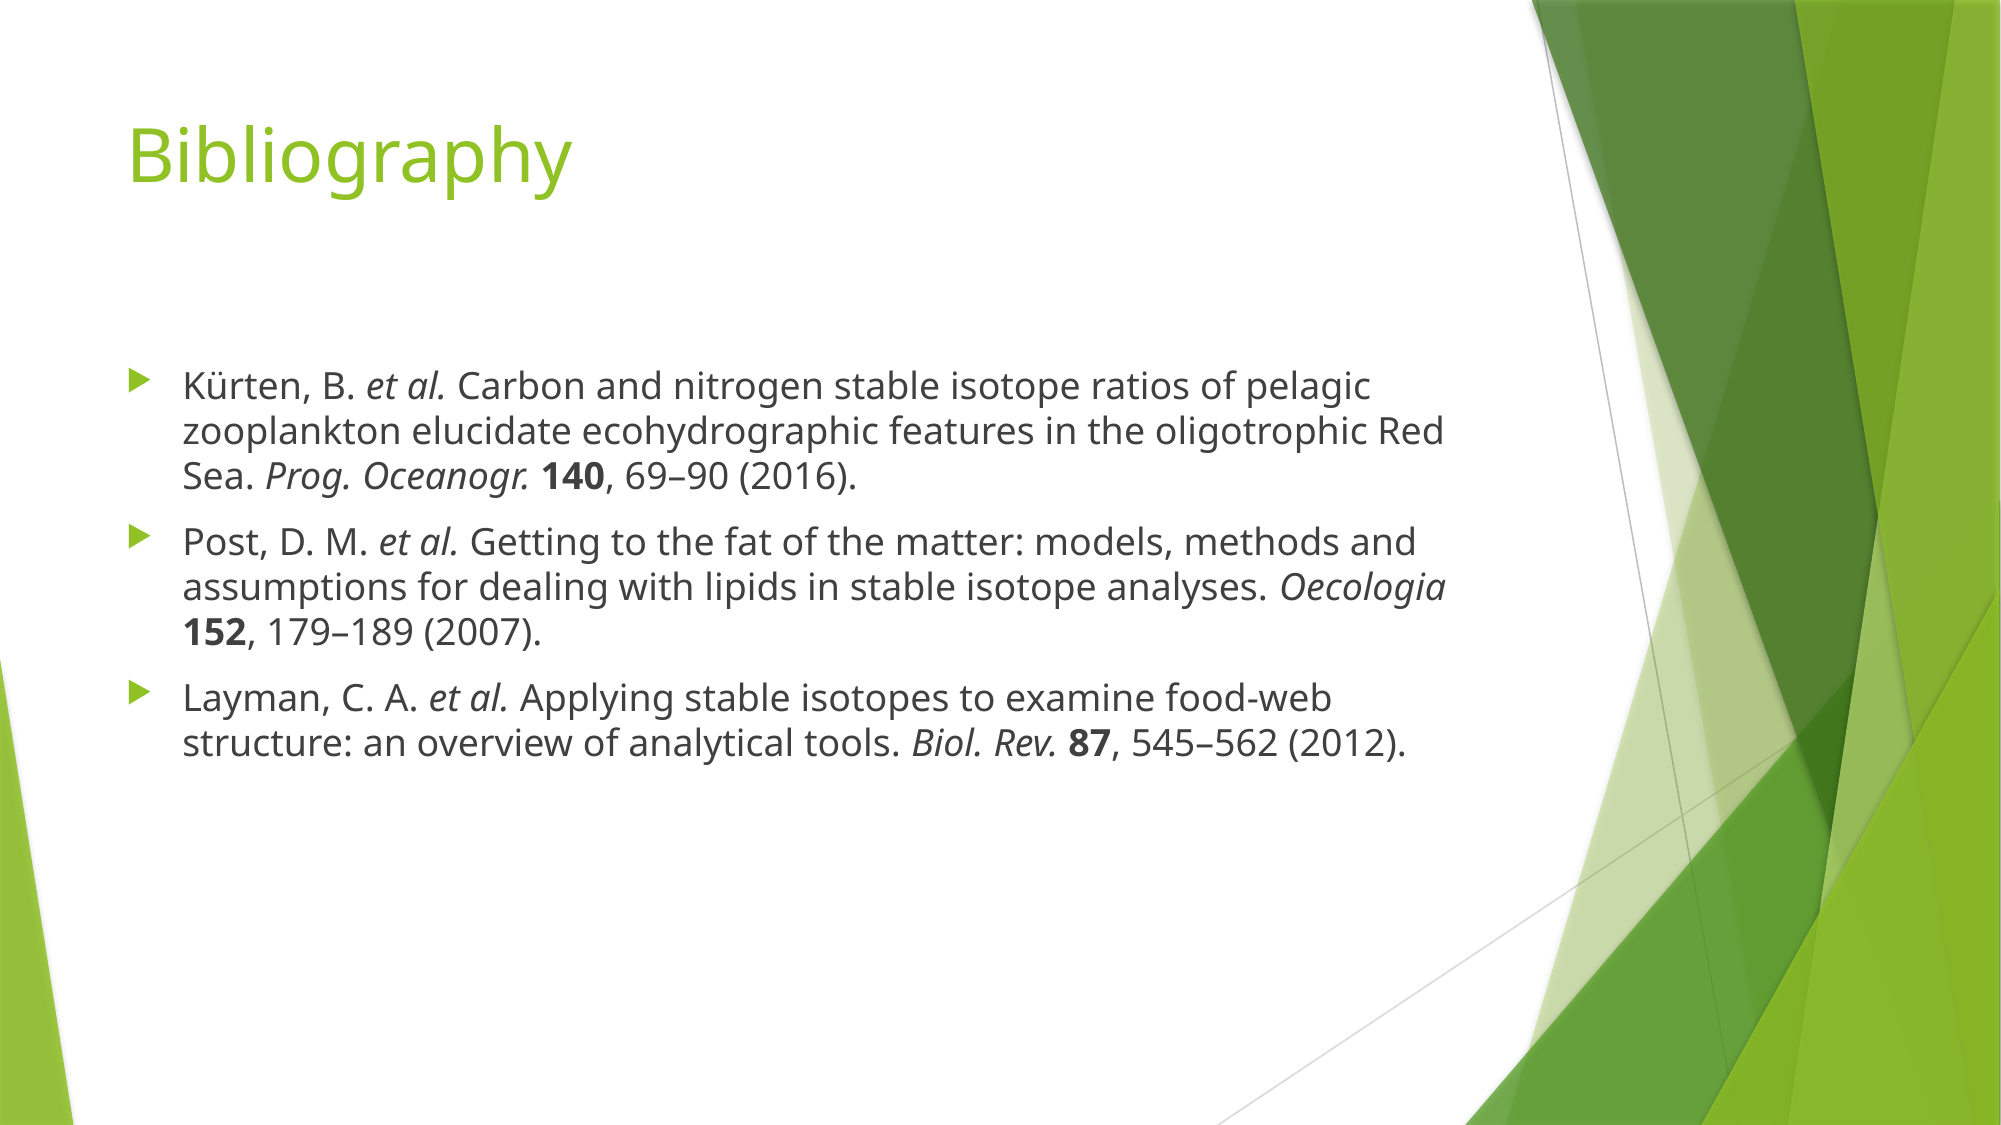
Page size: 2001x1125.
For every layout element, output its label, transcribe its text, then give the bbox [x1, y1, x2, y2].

list Kürten, B. et al. Carbon and nitrogen stable isotope ratios of pelagic zooplankton elucidate ecohydrographic features in the oligotrophic Red Sea. Prog. Oceanogr. 140, 69–90 (2016). Post, D. M. et al. Getting to the fat of the matter: models, methods and assumptions for dealing with lipids in stable isotope analyses. Oecologia 152, 179–189 (2007). Layman, C. A. et al. Applying stable isotopes to examine food-web structure: an overview of analytical tools. Biol. Rev. 87, 545–562 (2012). [111, 354, 1522, 992]
title Bibliography [111, 99, 1522, 317]
